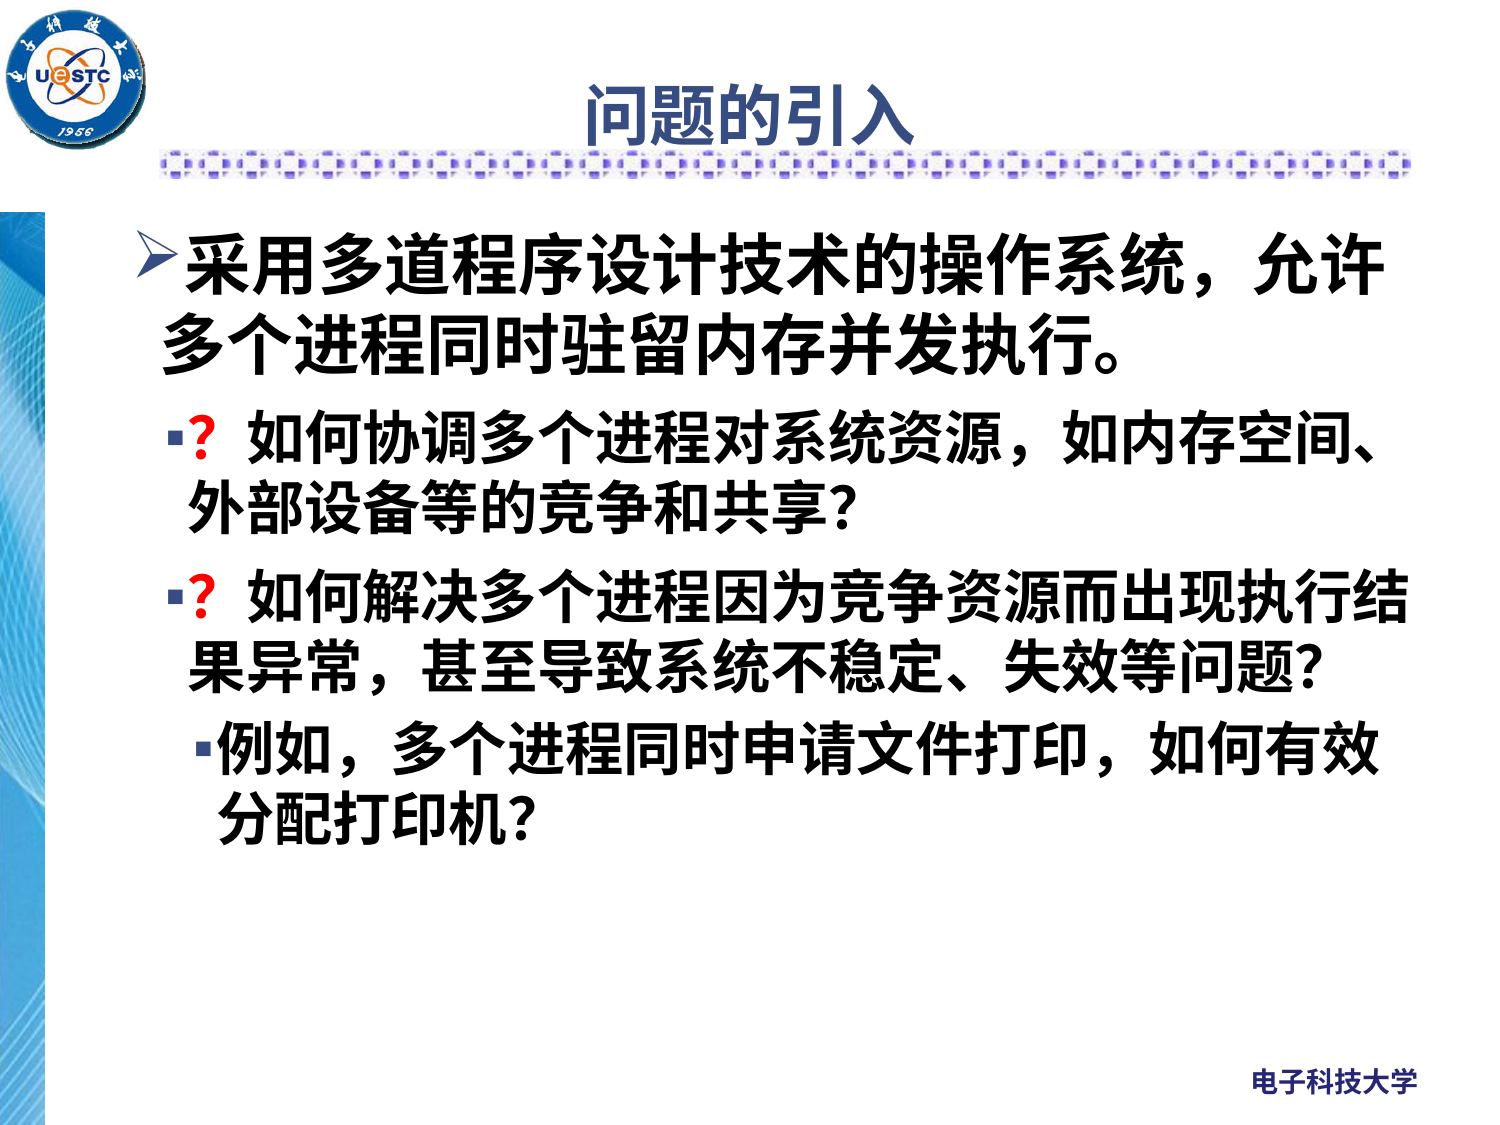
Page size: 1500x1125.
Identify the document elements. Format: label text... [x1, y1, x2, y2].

picture [0, 212, 45, 1125]
picture [5, 0, 146, 150]
picture [159, 149, 1411, 179]
list 采用多道程序设计技术的操作系统，允许多个进程同时驻留内存并发执行。 ？如何协调多个进程对系统资源，如内存空间、外部设备等的竞争和共享？ ？如何解决多个进程因为竞争资源而出现执行结果异常，甚至导致系统不稳定、失效等问题？ 例如，多个进程同时申请文件打印，如何有效分配打印机？ [116, 215, 1442, 1062]
title 问题的引入 [101, 75, 1399, 166]
